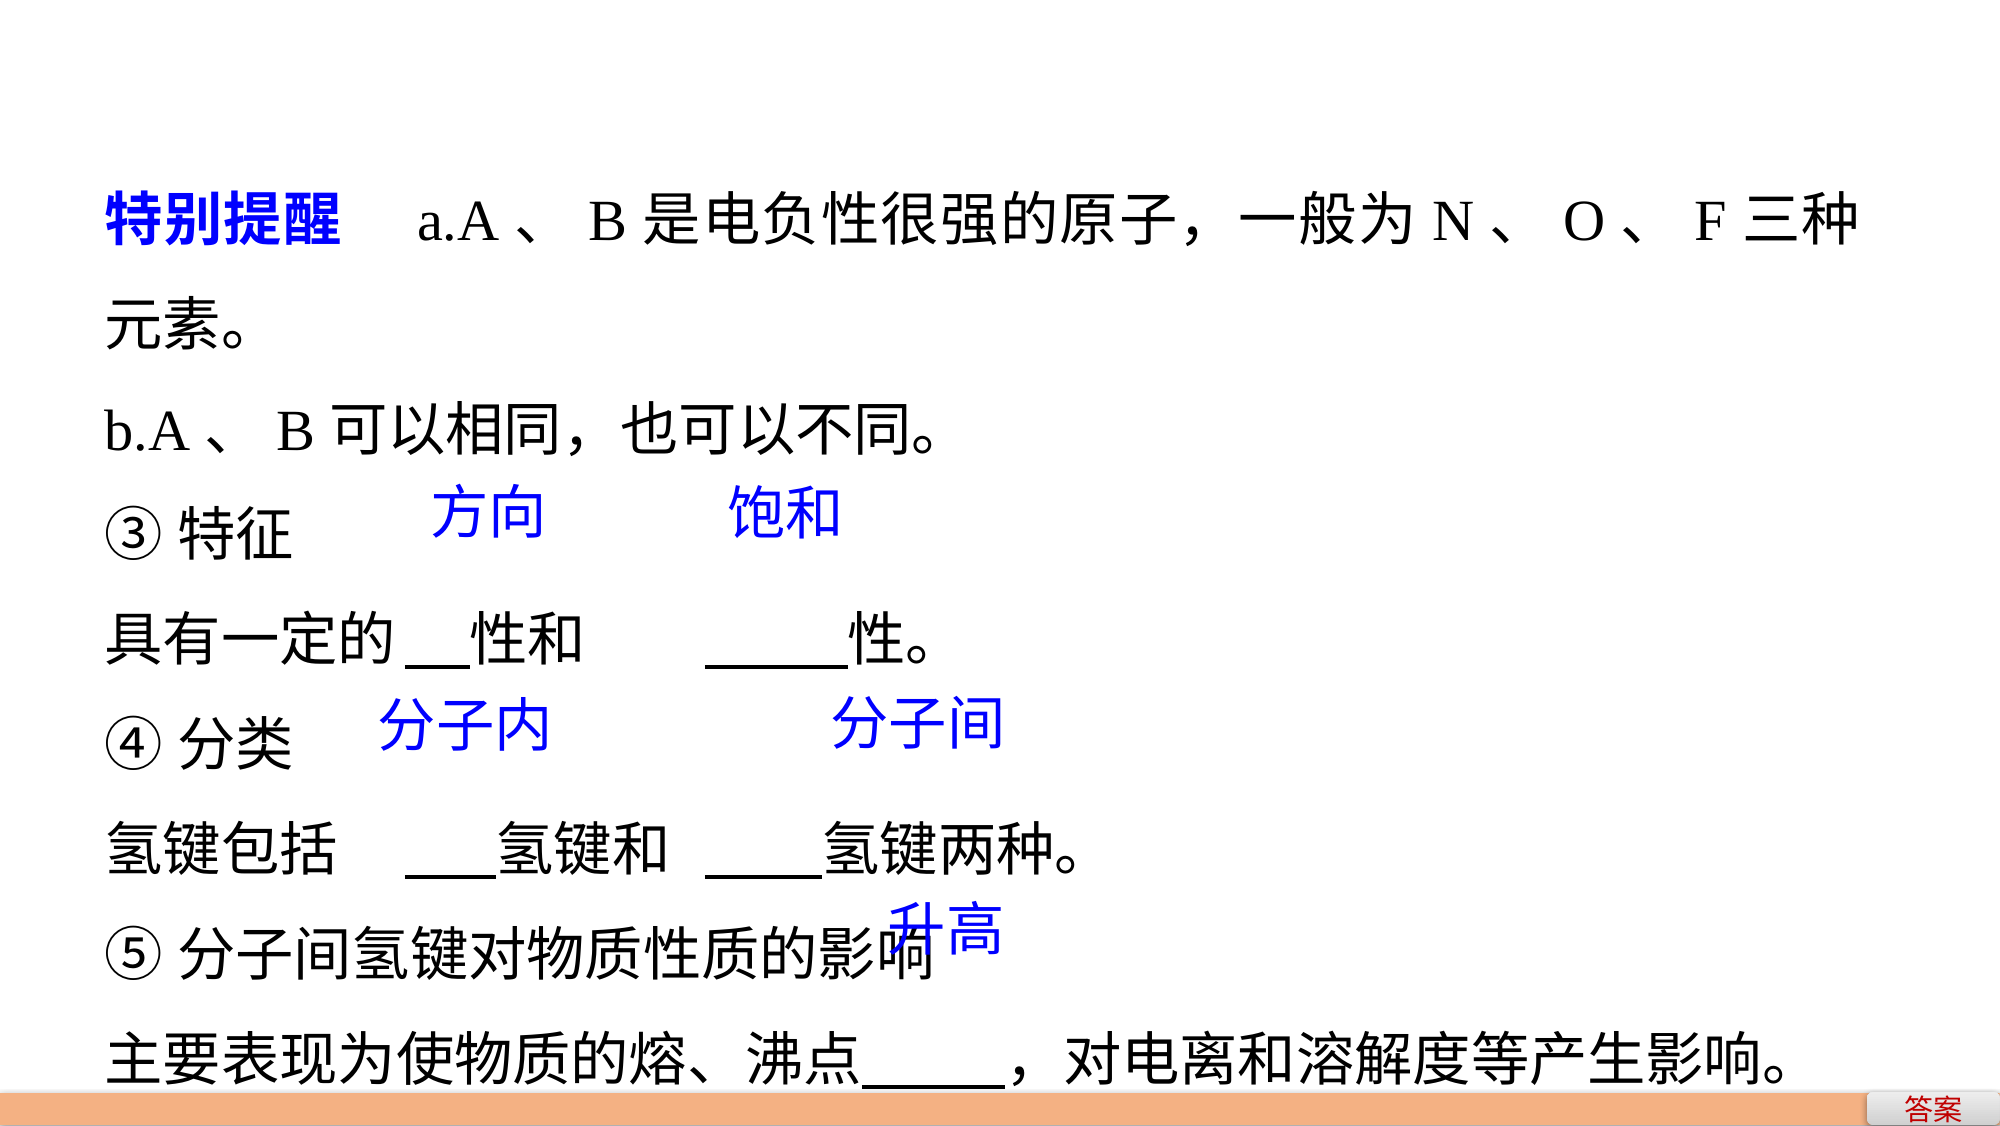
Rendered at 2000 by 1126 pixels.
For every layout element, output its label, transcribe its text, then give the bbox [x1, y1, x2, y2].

text_box 方向 [415, 468, 562, 553]
text_box 分子间 [816, 679, 1021, 764]
text_box 特别提醒 a.A、B是电负性很强的原子，一般为N、O、F三种元素。 b.A、B可以相同，也可以不同。 ③特征 具有一定的 性和 性。 ④分类 氢键包括 氢键和 氢键两种。 ⑤分子间氢键对物质性质的影响 主要表现为使物质的熔、沸点 ，对电离和溶解度等产生影响。 [84, 137, 1880, 1091]
text_box 分子内 [363, 680, 568, 766]
text_box 答案 [1866, 1091, 2000, 1126]
text_box 饱和 [712, 469, 859, 554]
text_box 升高 [873, 884, 1020, 970]
text_box [0, 1092, 1866, 1126]
